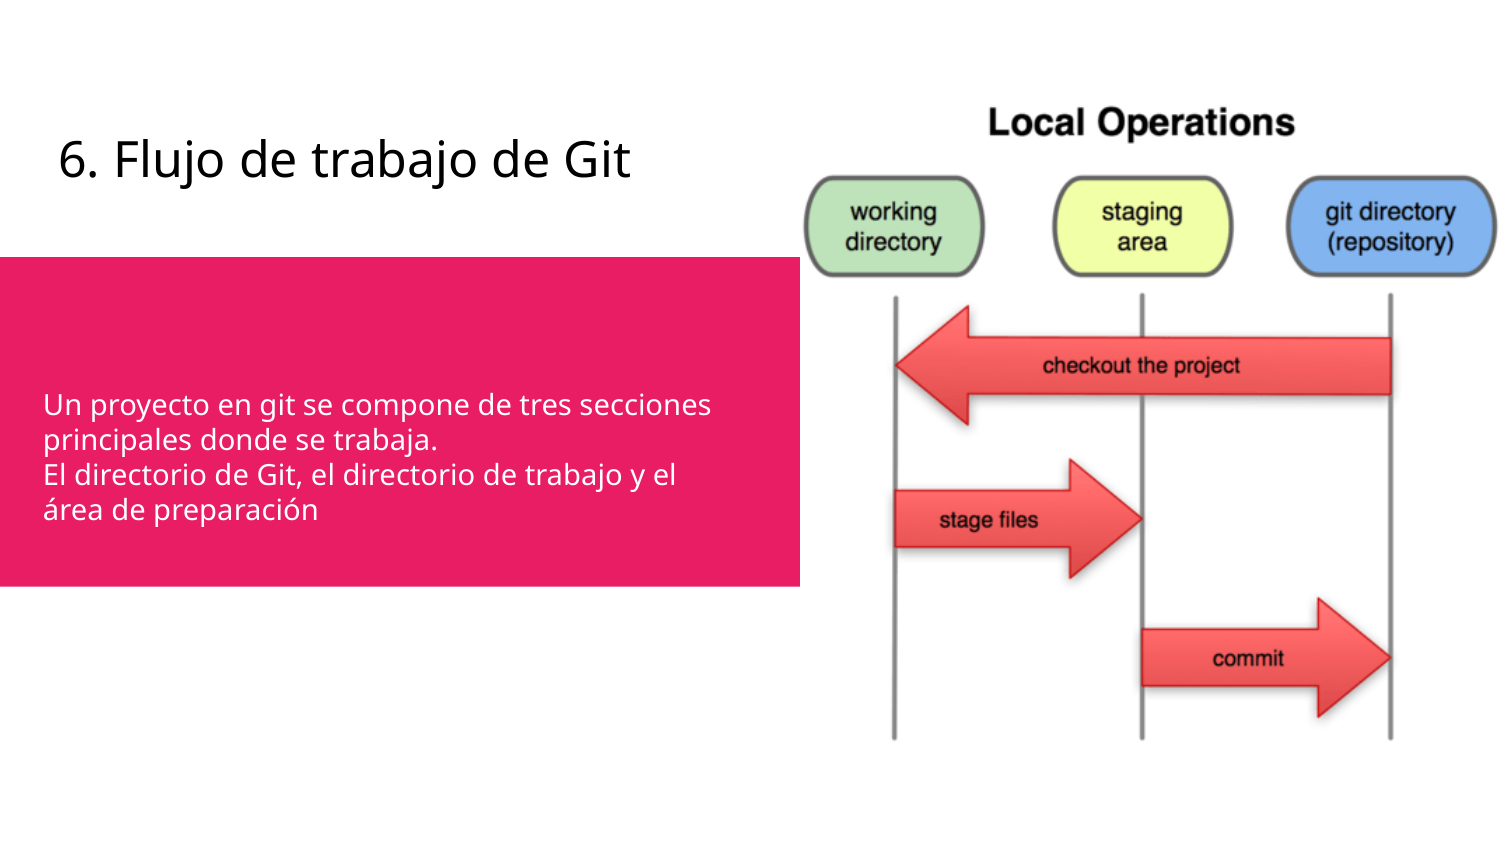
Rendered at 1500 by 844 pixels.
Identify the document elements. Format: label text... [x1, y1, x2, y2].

title 6. Flujo de trabajo de Git [27, 95, 662, 220]
picture [799, 99, 1500, 745]
text_box Un proyecto en git se compone de tres secciones principales donde se trabaja. El directorio de Git, el directorio de trabajo y el área de preparación [27, 371, 750, 542]
